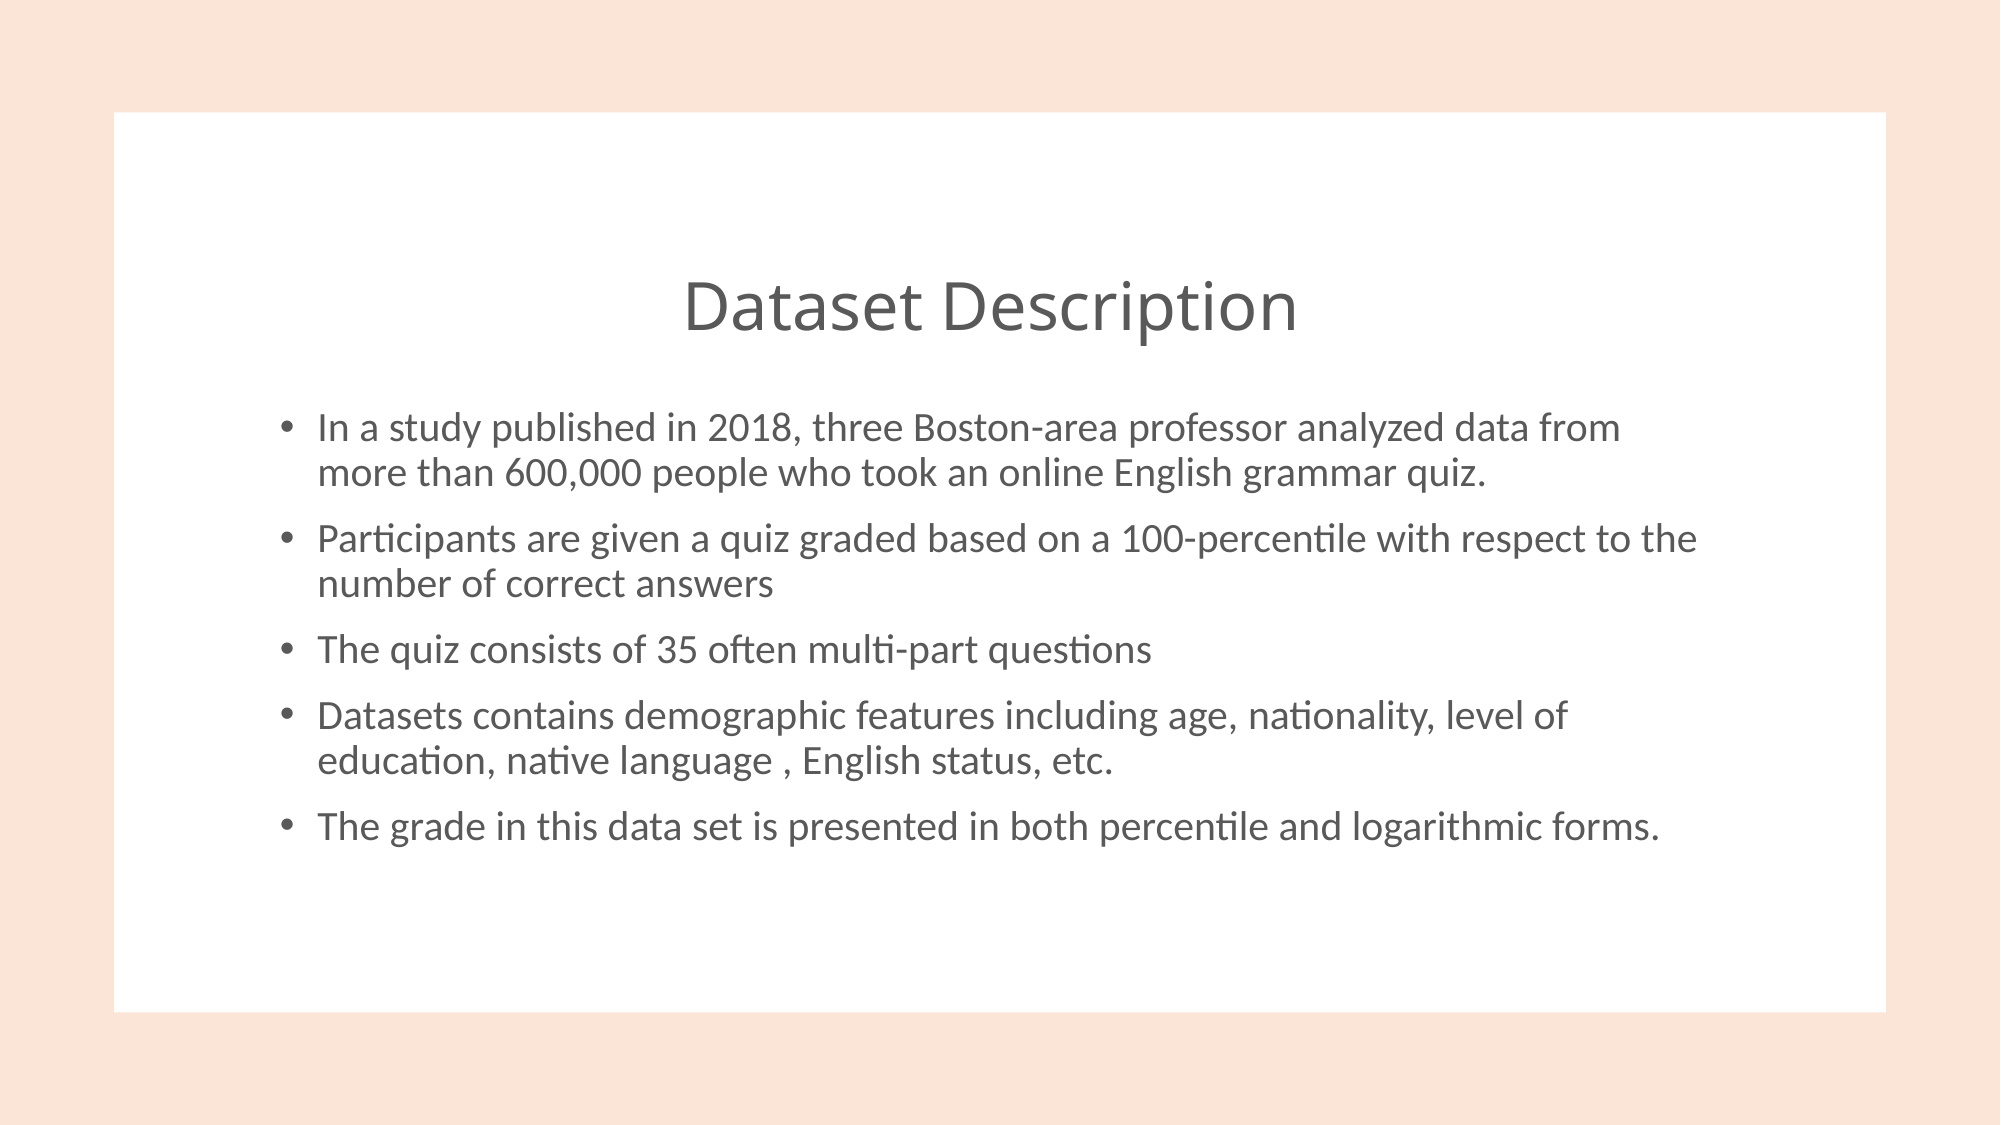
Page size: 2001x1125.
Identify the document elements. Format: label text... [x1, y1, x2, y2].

text_box [0, 0, 2000, 1125]
list In a study published in 2018, three Boston-area professor analyzed data from more than 600,000 people who took an online English grammar quiz. Participants are given a quiz graded based on a 100-percentile with respect to the number of correct answers The quiz consists of 35 often multi-part questions Datasets contains demographic features including age, nationality, level of education, native language , English status, etc. The grade in this data set is presented in both percentile and logarithmic forms. [265, 398, 1735, 919]
title Dataset Description [265, 206, 1735, 353]
text_box [113, 111, 1887, 1013]
